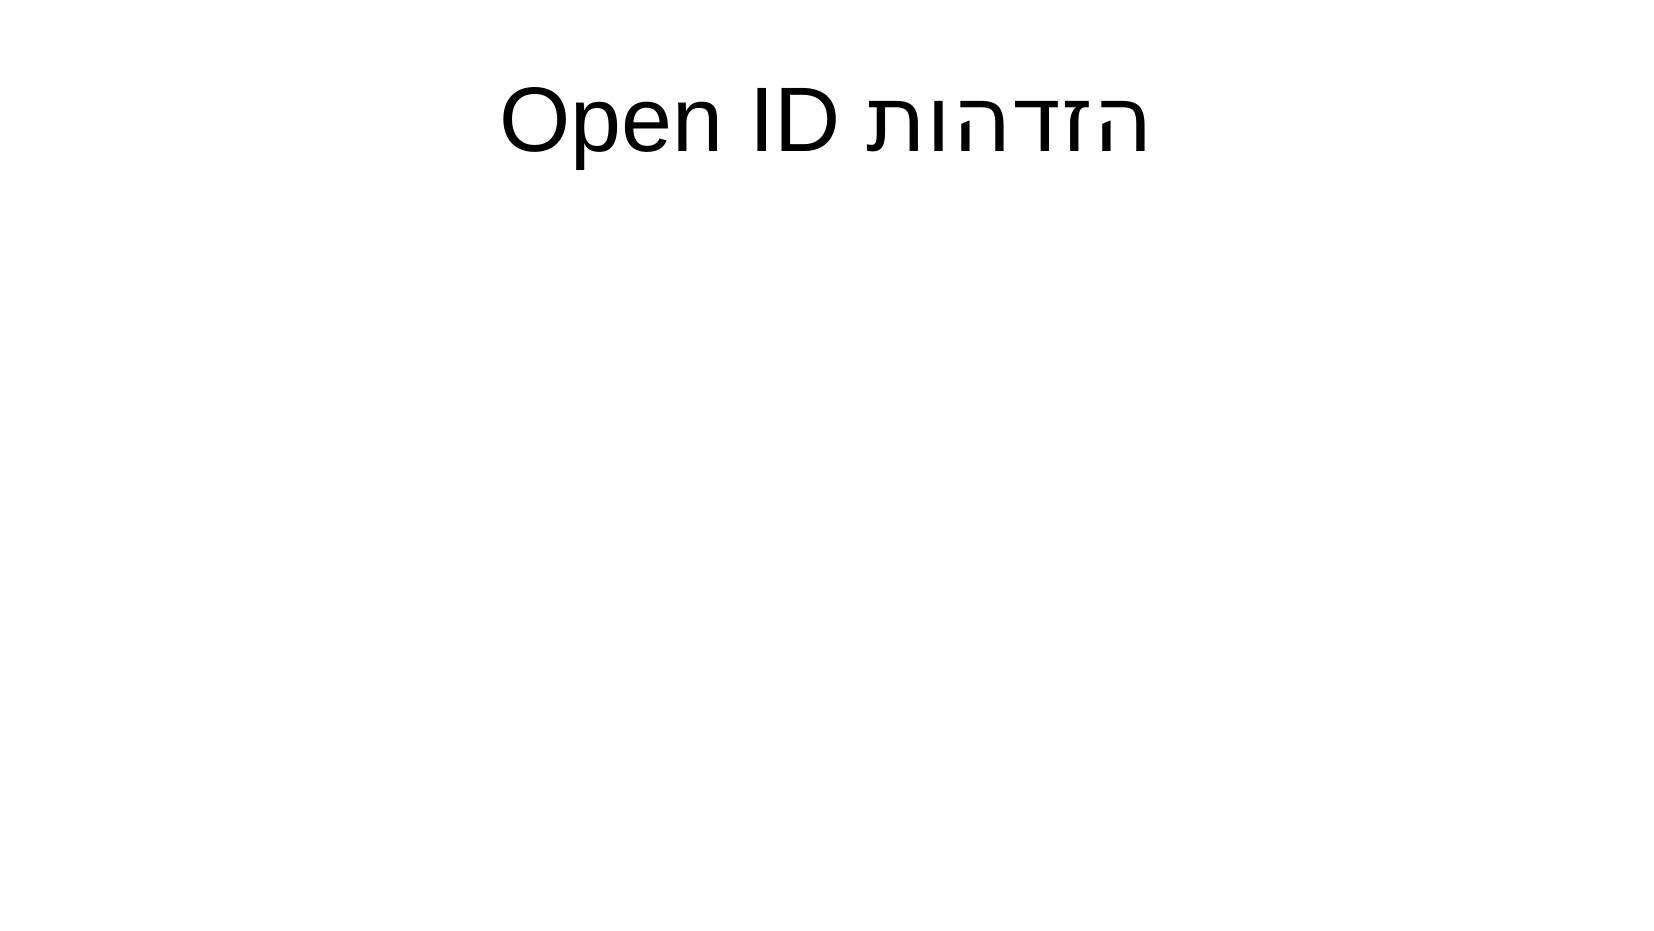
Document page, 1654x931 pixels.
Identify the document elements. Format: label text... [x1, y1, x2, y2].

title Open ID הזדהות [82, 37, 1571, 193]
